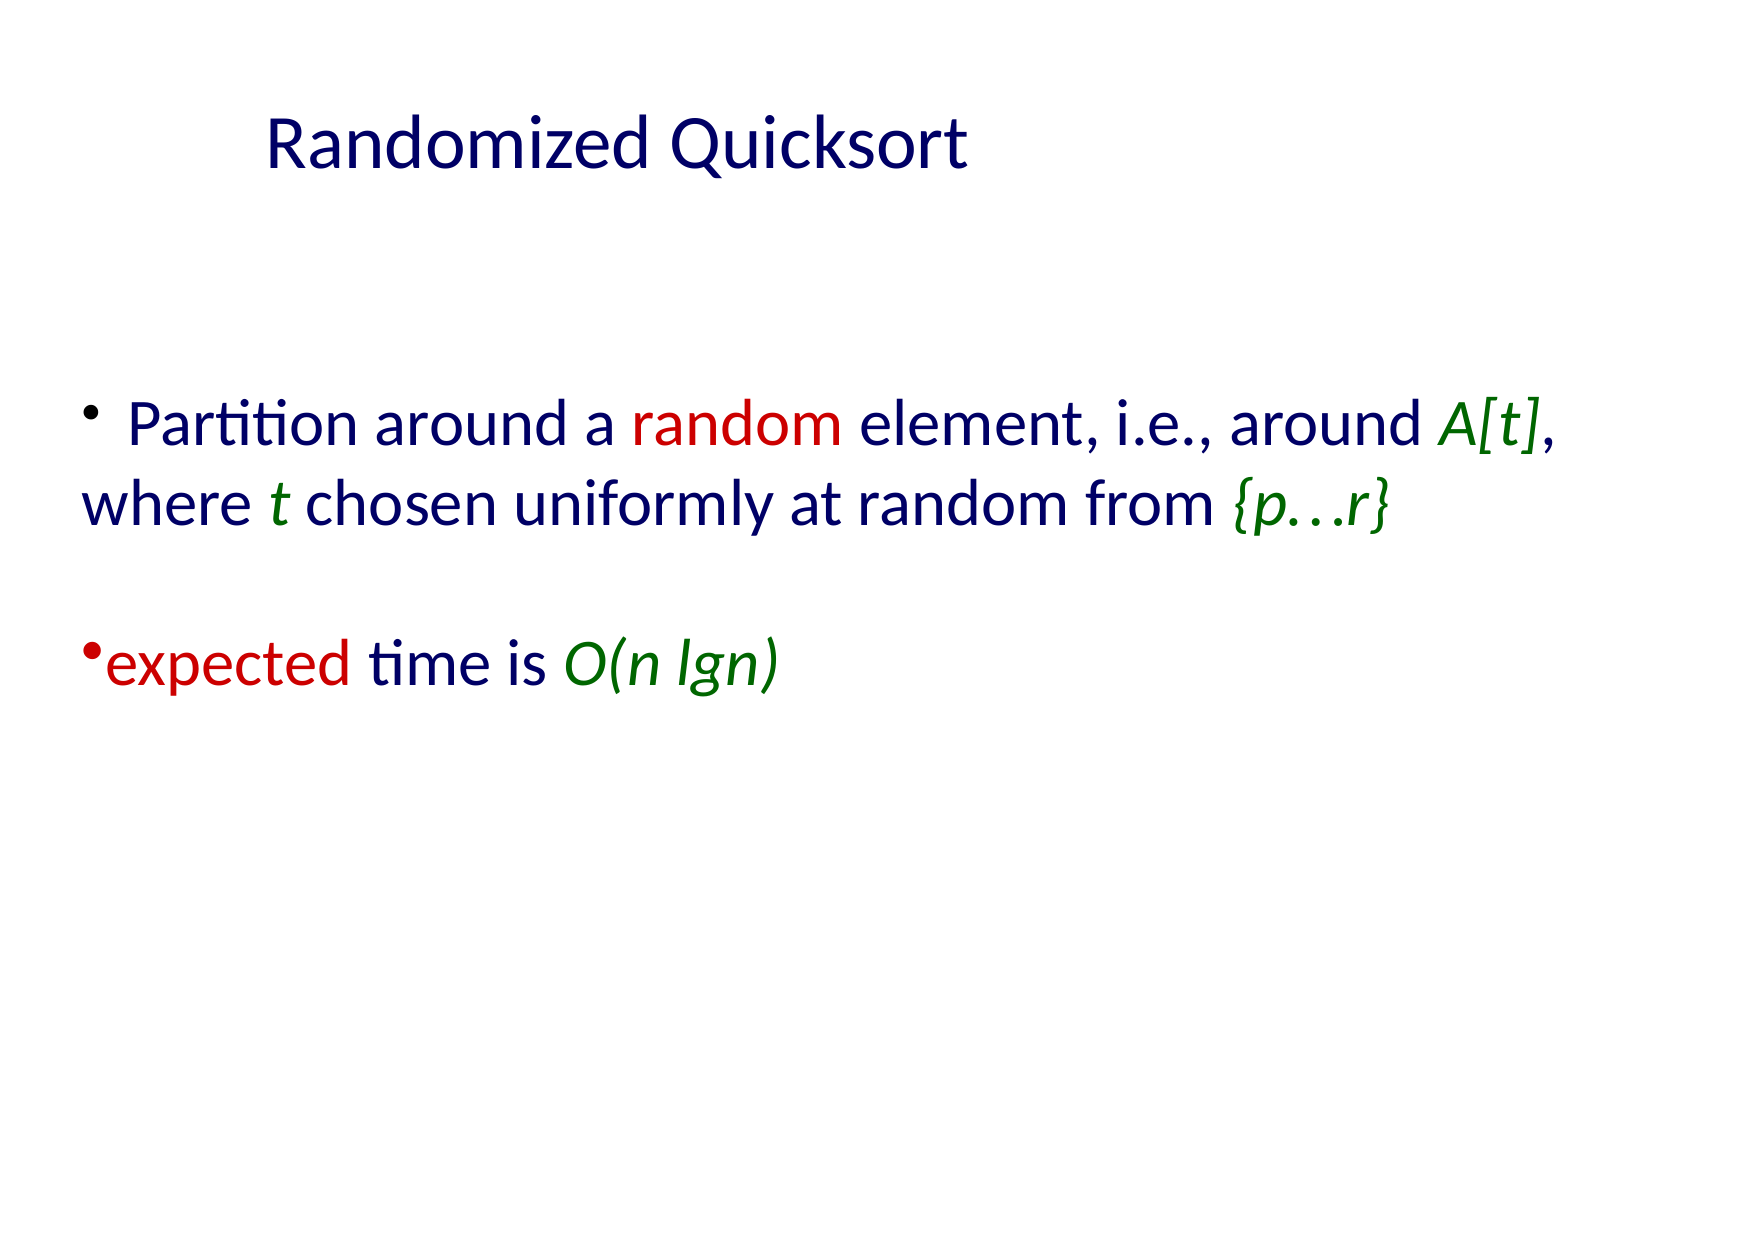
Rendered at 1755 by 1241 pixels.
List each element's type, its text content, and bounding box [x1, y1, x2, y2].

text_box Partition around a random element, i.e., around A[t], where t chosen uniformly at random from {p…r} expected time is O(n lgn) [64, 370, 1654, 775]
text_box Randomized Quicksort [248, 82, 1638, 193]
